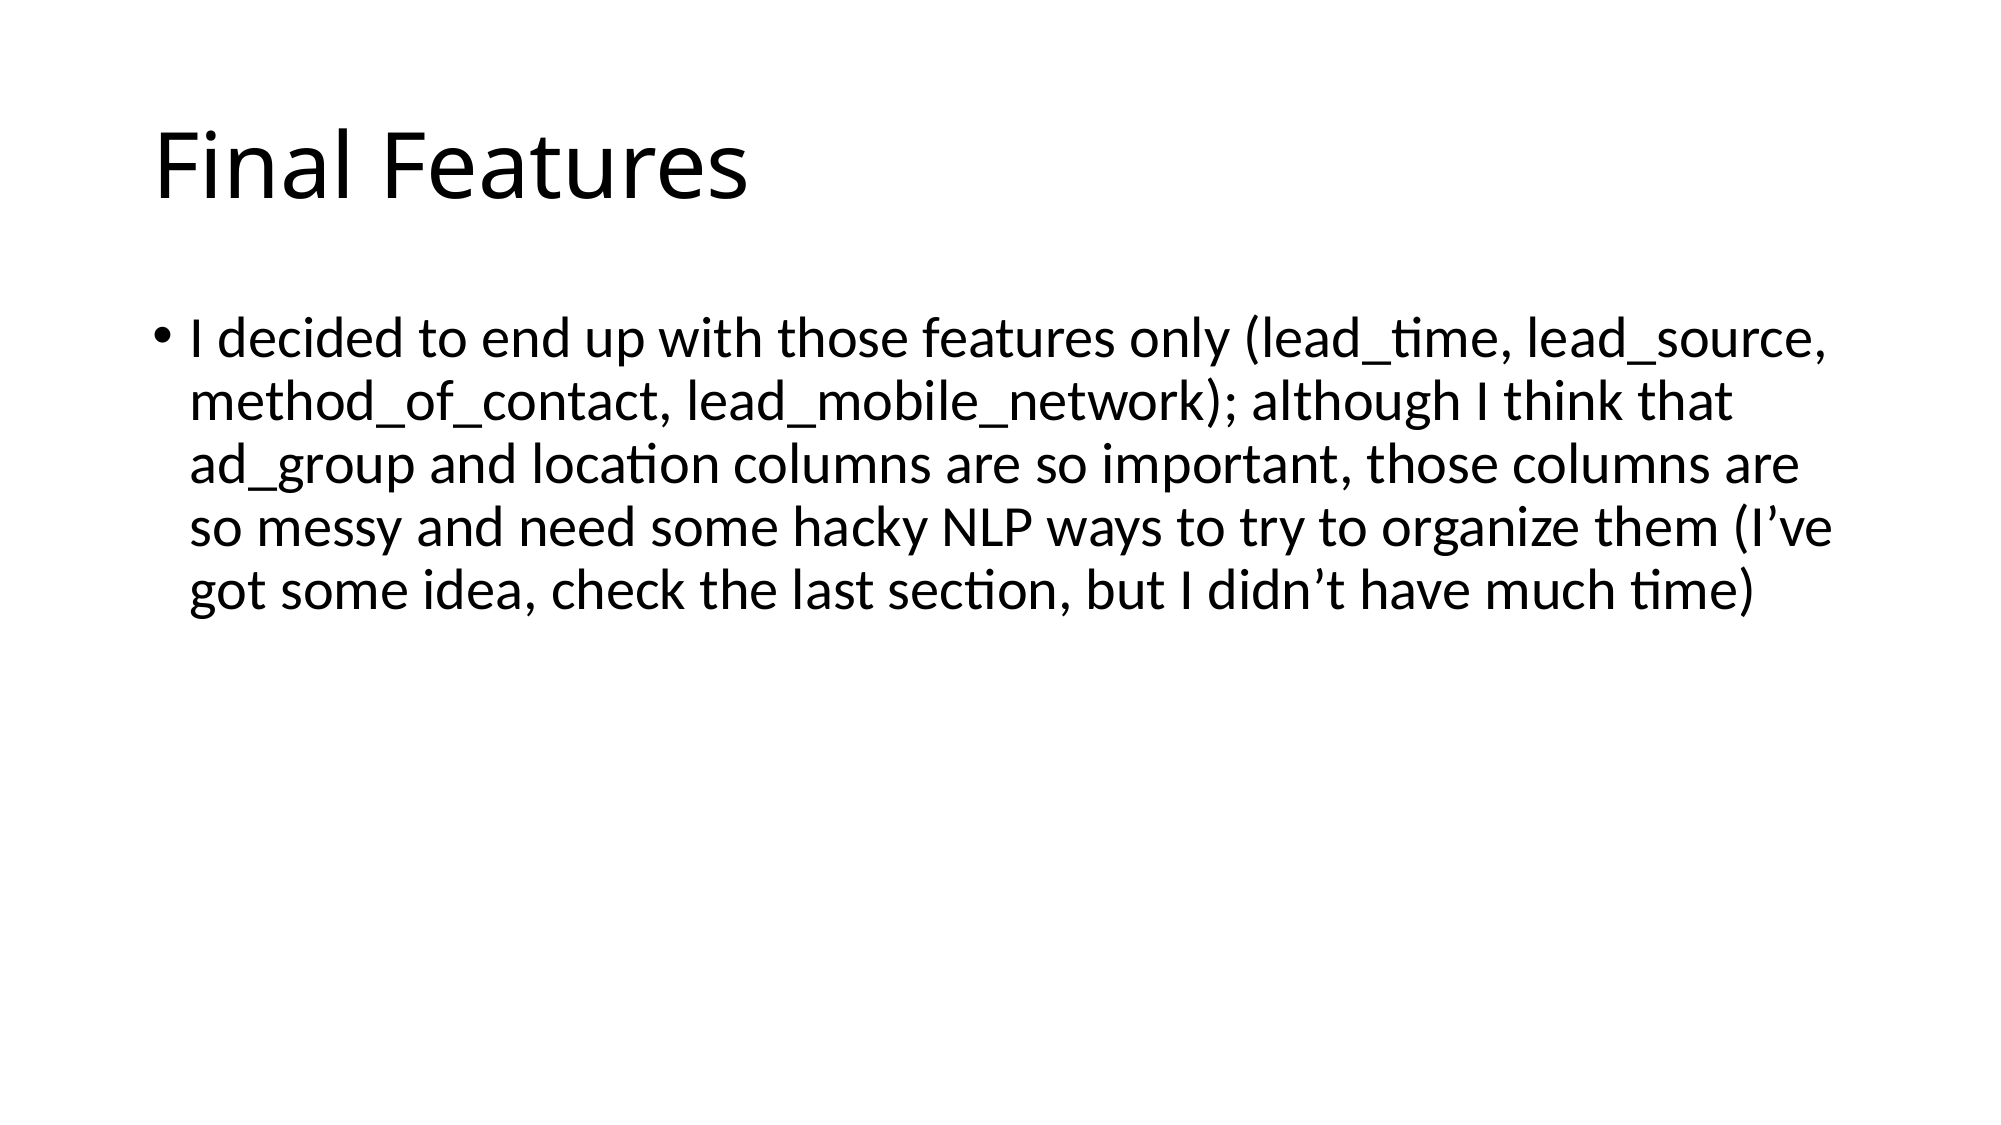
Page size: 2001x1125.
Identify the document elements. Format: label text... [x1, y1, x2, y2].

title Final Features [137, 59, 1863, 278]
list I decided to end up with those features only (lead_time, lead_source, method_of_contact, lead_mobile_network); although I think that ad_group and location columns are so important, those columns are so messy and need some hacky NLP ways to try to organize them (I’ve got some idea, check the last section, but I didn’t have much time) [137, 299, 1863, 1014]
